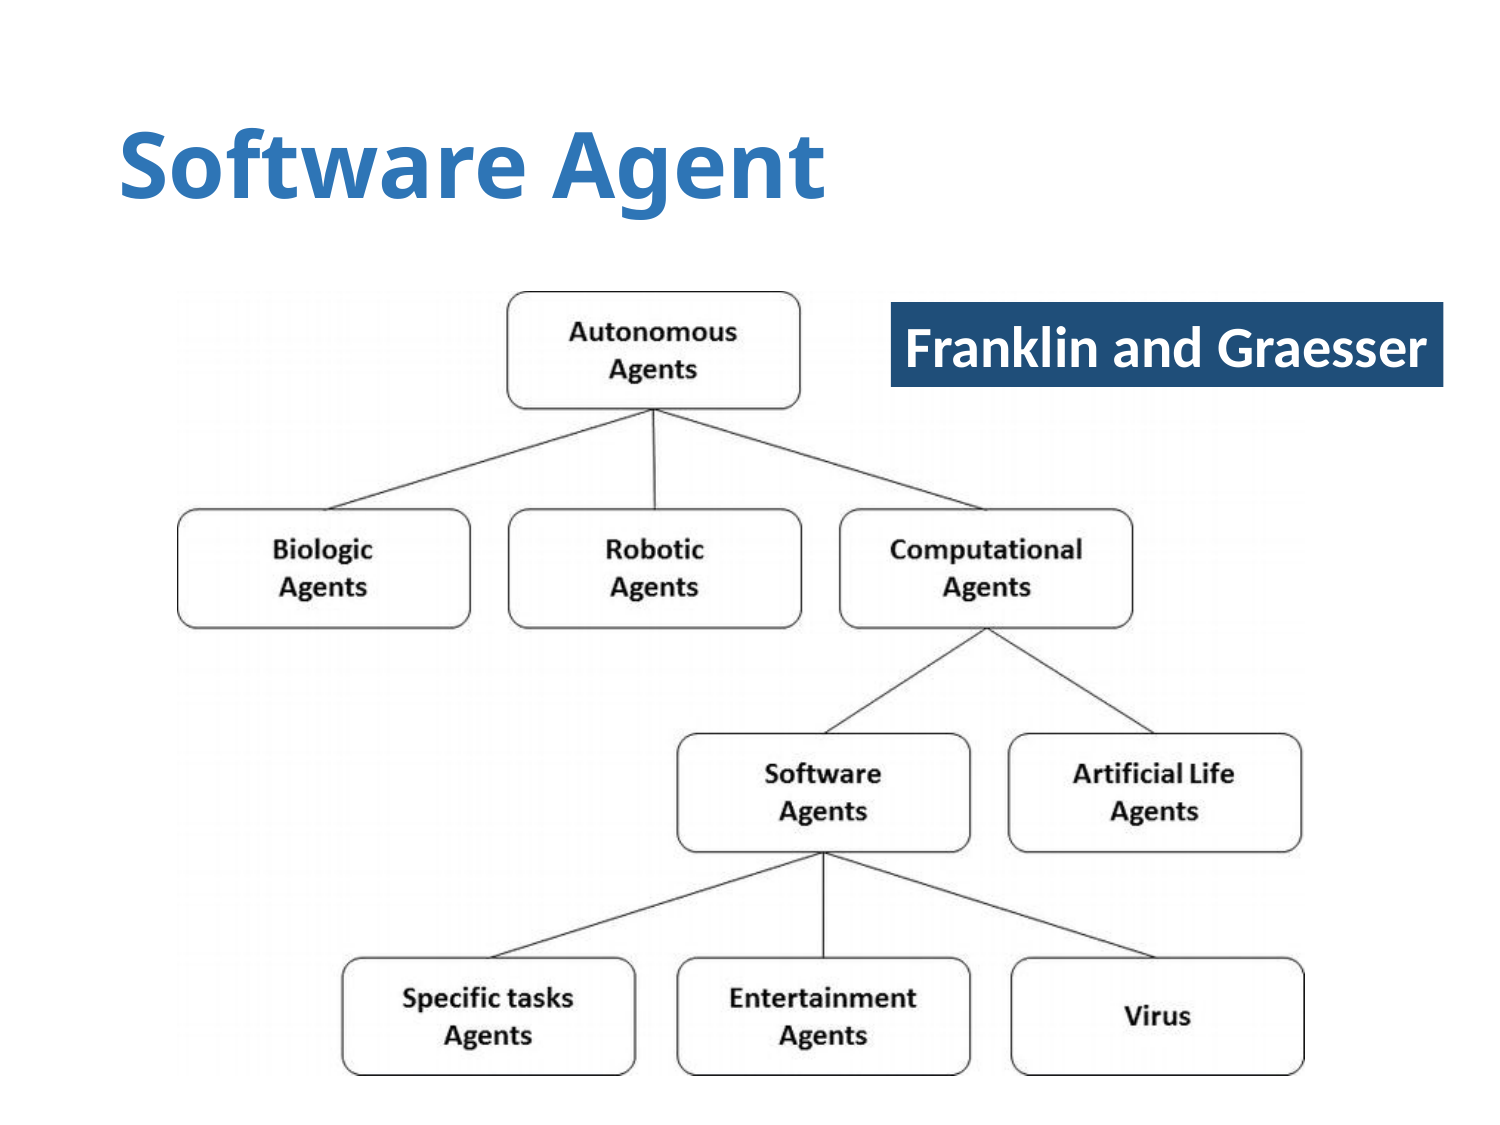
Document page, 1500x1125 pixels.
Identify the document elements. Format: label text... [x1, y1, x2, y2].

title Software Agent [103, 59, 1397, 278]
text_box Franklin and Graesser [1305, 302, 1444, 387]
picture [177, 291, 1305, 1076]
